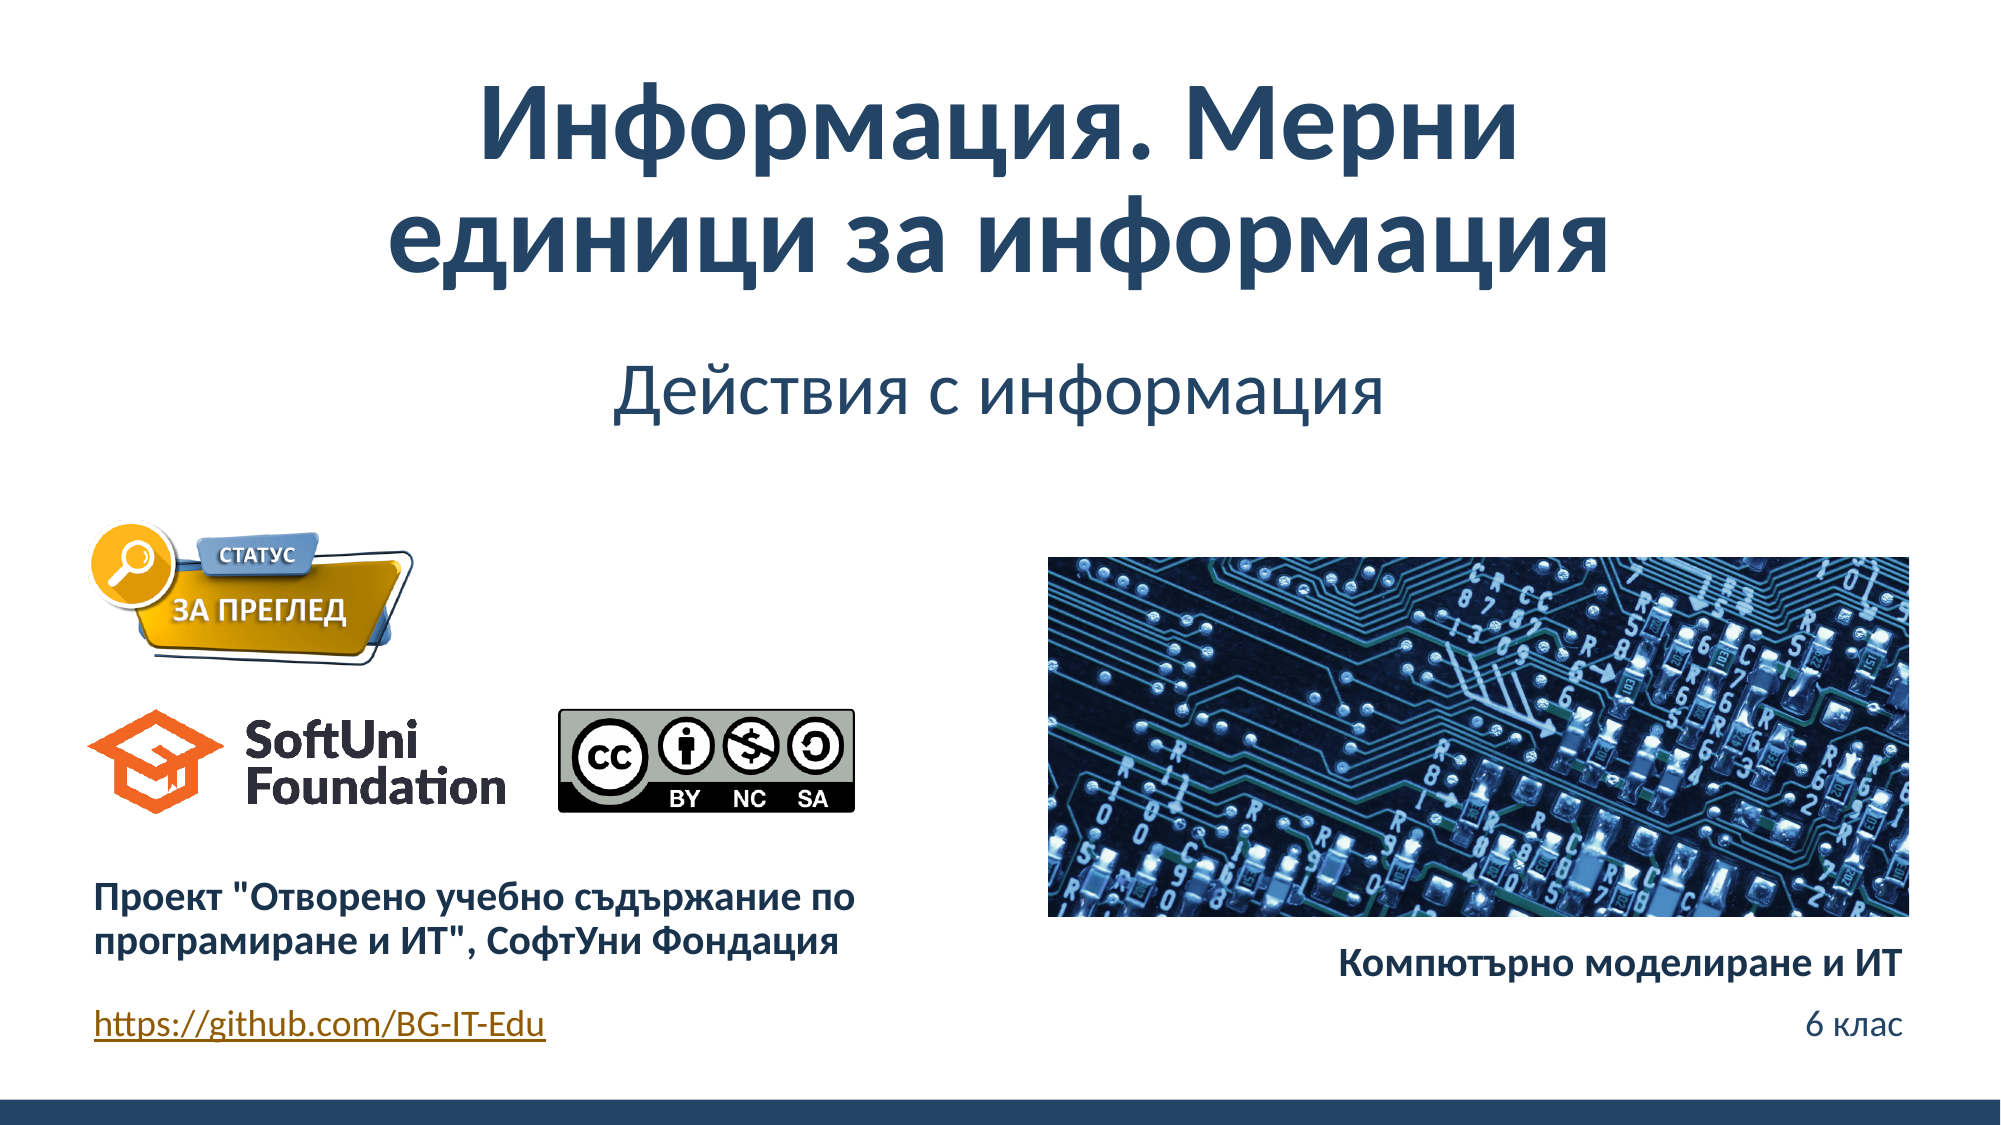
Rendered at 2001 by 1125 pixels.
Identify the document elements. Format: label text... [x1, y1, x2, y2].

list 6 клас [1048, 998, 1910, 1055]
picture [558, 708, 855, 813]
title Информация. Мерни единици за информация [343, 52, 1657, 323]
subtitle Действия с информация [91, 348, 1910, 452]
picture [1047, 557, 1910, 918]
list Проект "Отворено учебно съдържание по програмиране и ИТ", СофтУни Фондация [87, 861, 868, 981]
list Компютърно моделиране и ИТ [1048, 934, 1910, 997]
picture [85, 517, 415, 666]
list https://github.com/BG-IT-Edu [87, 998, 868, 1055]
picture [87, 709, 505, 814]
